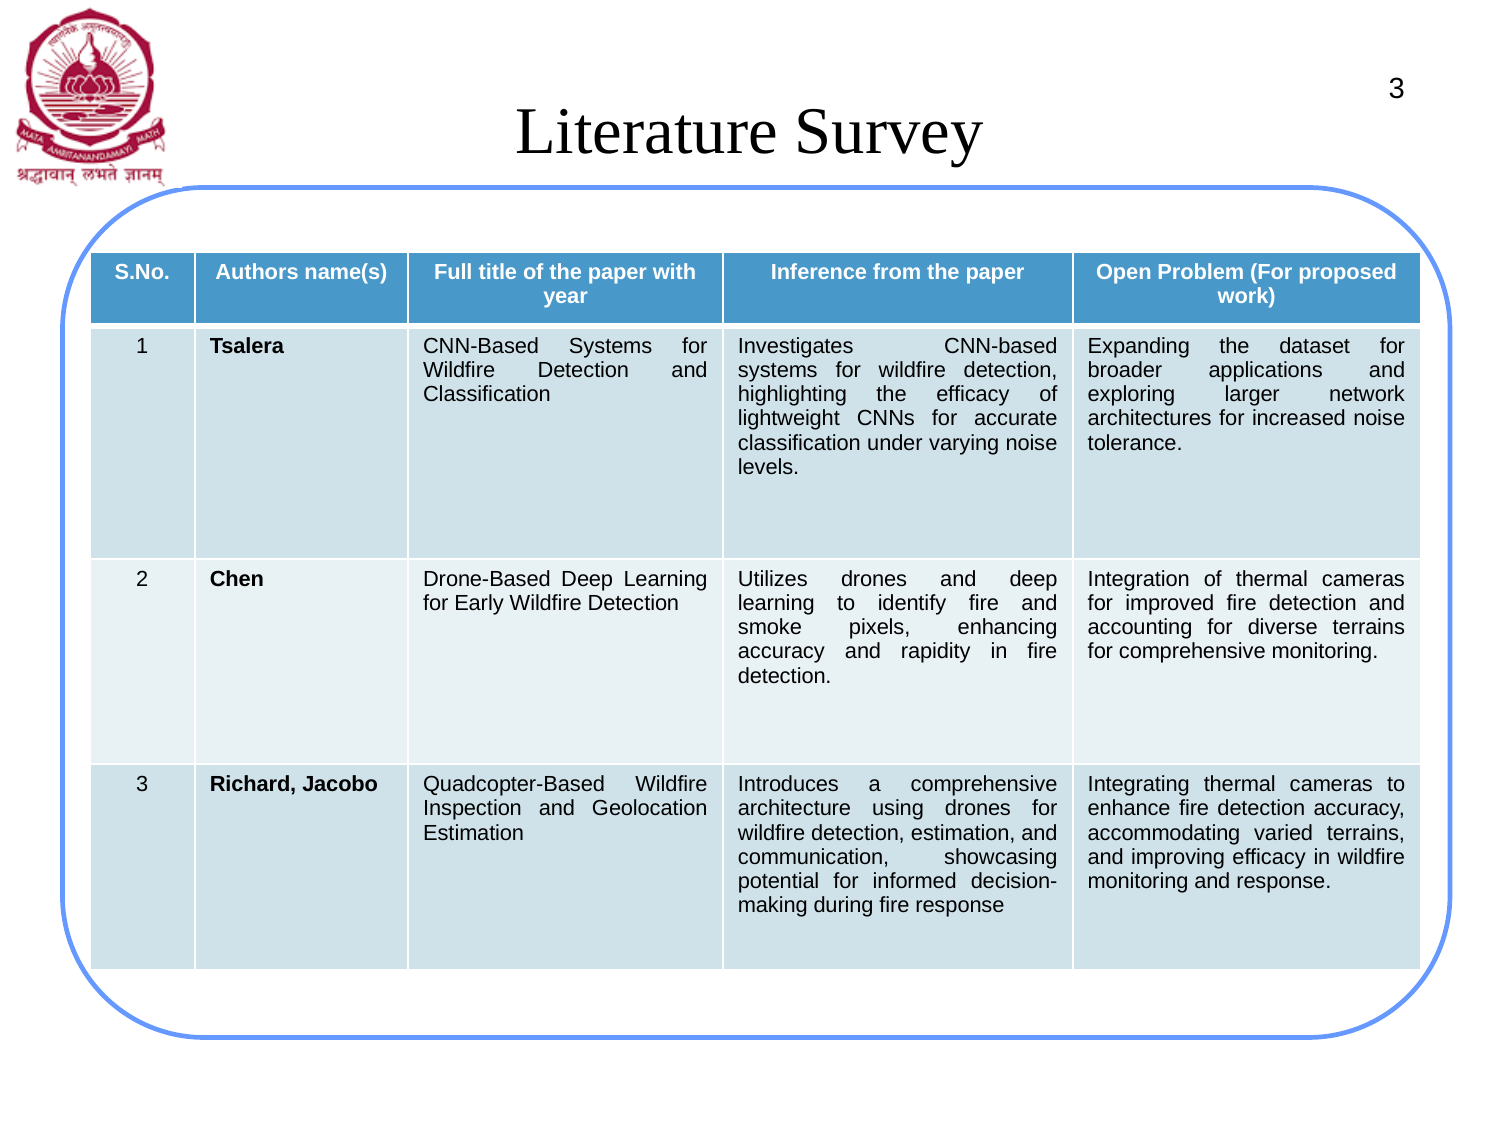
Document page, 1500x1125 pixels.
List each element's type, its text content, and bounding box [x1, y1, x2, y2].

table_cell Investigates CNN-based systems for wildfire detection, highlighting the efficacy of lightweight CNNs for accurate classification under varying noise levels. [724, 329, 1072, 558]
table_header Open Problem (For proposed work) [1074, 253, 1420, 323]
table_header S.No. [91, 253, 194, 323]
table_cell Introduces a comprehensive architecture using drones for wildfire detection, estimation, and communication, showcasing potential for informed decision-making during fire response [724, 765, 1072, 969]
picture [0, 6, 182, 188]
table_cell Expanding the dataset for broader applications and exploring larger network architectures for increased noise tolerance. [1074, 329, 1420, 558]
title Literature Survey [186, 59, 1313, 194]
table_header Authors name(s) [196, 253, 407, 323]
table_cell 3 [91, 765, 194, 969]
table_cell Utilizes drones and deep learning to identify fire and smoke pixels, enhancing accuracy and rapidity in fire detection. [724, 560, 1072, 763]
table_header Full title of the paper with year [409, 253, 722, 323]
table_cell Drone-Based Deep Learning for Early Wildfire Detection [409, 560, 722, 763]
slide_number 3 [1378, 61, 1413, 111]
table_cell Richard, Jacobo [196, 765, 407, 969]
table_cell Chen [196, 560, 407, 763]
table_cell 1 [91, 329, 194, 558]
table_cell CNN-Based Systems for Wildfire Detection and Classification [409, 329, 722, 558]
table_cell Tsalera [196, 329, 407, 558]
table_cell Integration of thermal cameras for improved fire detection and accounting for diverse terrains for comprehensive monitoring. [1074, 560, 1420, 763]
table_header Inference from the paper [724, 253, 1072, 323]
table_cell Quadcopter-Based Wildfire Inspection and Geolocation Estimation [409, 765, 722, 969]
table_cell Integrating thermal cameras to enhance fire detection accuracy, accommodating varied terrains, and improving efficacy in wildfire monitoring and response. [1074, 765, 1420, 969]
table_cell 2 [91, 560, 194, 763]
